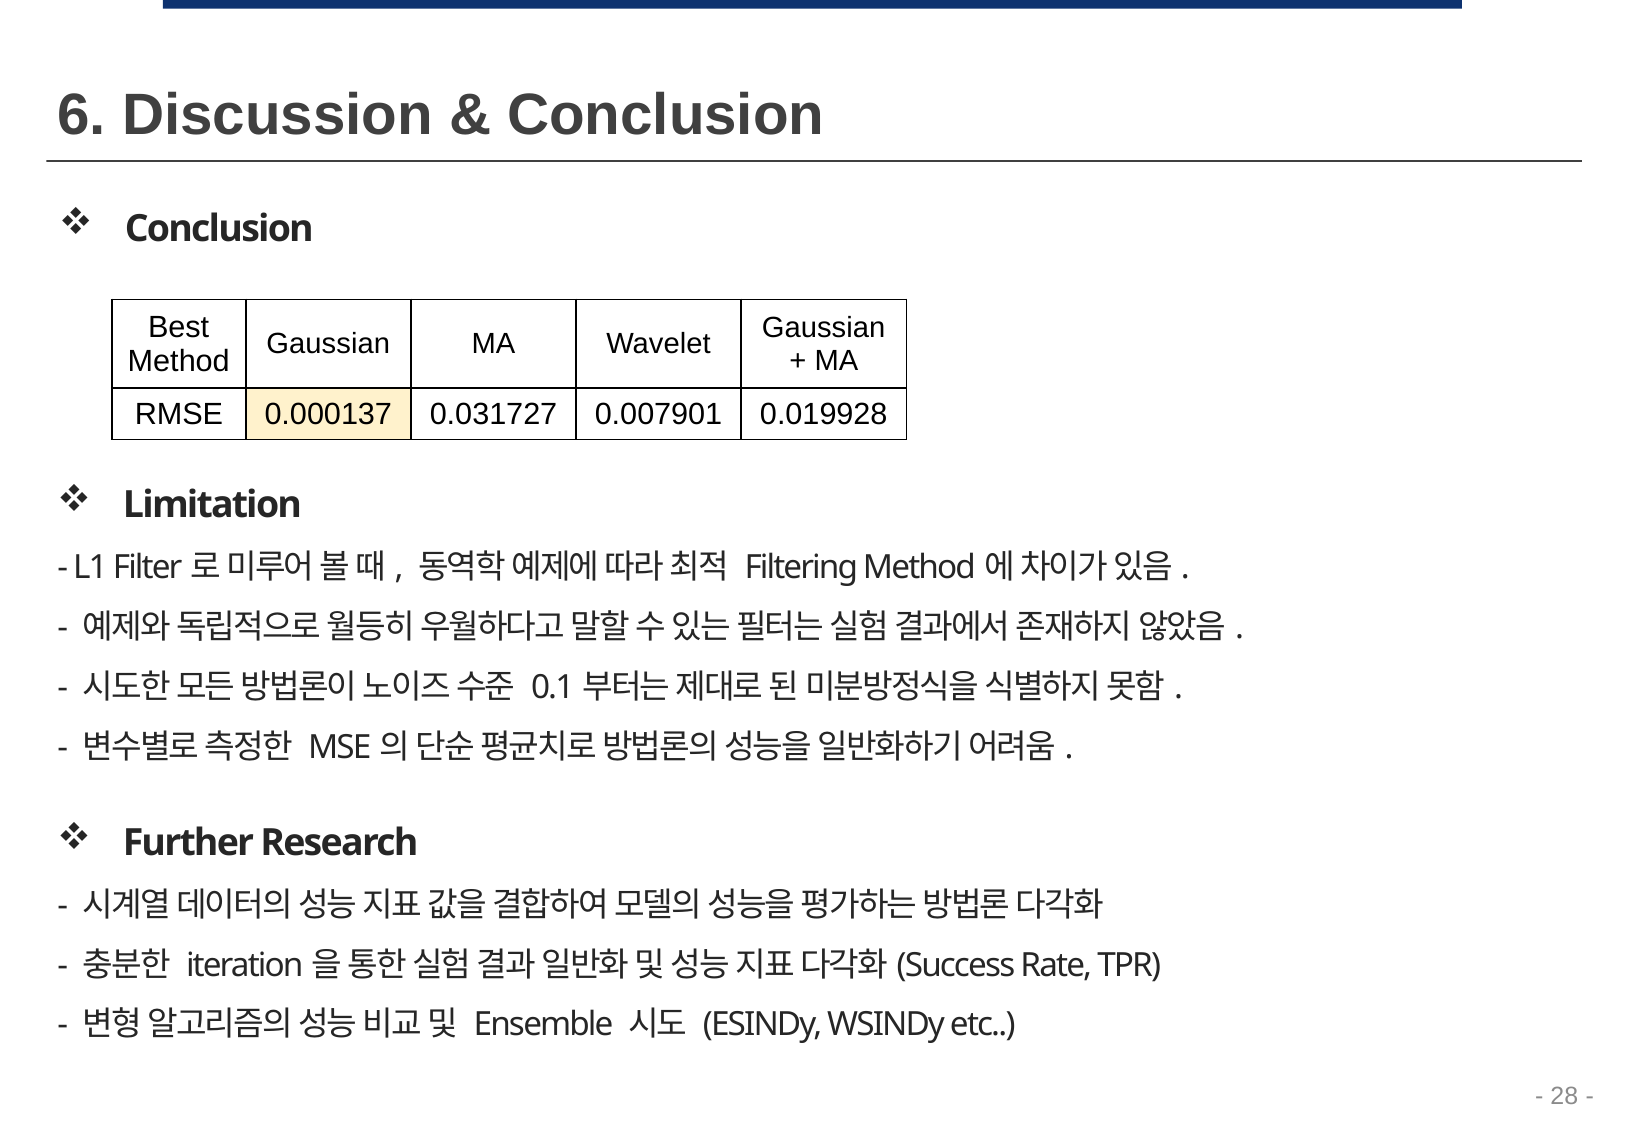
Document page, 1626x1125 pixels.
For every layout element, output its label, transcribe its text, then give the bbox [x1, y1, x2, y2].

table_header Gaussian + MA [742, 300, 906, 387]
table_header Gaussian [247, 300, 410, 387]
text_box Limitation - L1 Filter로 미루어 볼 때, 동역학 예제에 따라 최적 Filtering Method에 차이가 있음. - 예제와 독립적으로 월등히 우월하다고 말할 수 있는 필터는 실험 결과에서 존재하지 않았음. - 시도한 모든 방법론이 노이즈 수준 0.1부터는 제대로 된 미분방정식을 식별하지 못함. - 변수별로 측정한 MSE의 단순 평균치로 방법론의 성능을 일반화하기 어려움. [42, 450, 1583, 773]
table_cell 0.007901 [577, 389, 740, 439]
table_header Wavelet [577, 300, 740, 387]
text_box Conclusion [44, 173, 1585, 256]
table_cell 0.000137 [247, 389, 410, 439]
table_cell RMSE [113, 389, 245, 439]
text_box Further Research - 시계열 데이터의 성능 지표 값을 결합하여 모델의 성능을 평가하는 방법론 다각화 - 충분한 iteration을 통한 실험 결과 일반화 및 성능 지표 다각화(Success Rate, TPR) - 변형 알고리즘의 성능 비교 및 Ensemble 시도 (ESINDy, WSINDy etc..) [42, 787, 1583, 1050]
table_header Best Method [113, 300, 245, 387]
table_cell 0.019928 [742, 389, 906, 439]
table_header MA [412, 300, 575, 387]
text_box 6. Discussion & Conclusion [42, 68, 1583, 154]
slide_number - 28 - [1243, 1064, 1609, 1125]
table_cell 0.031727 [412, 389, 575, 439]
